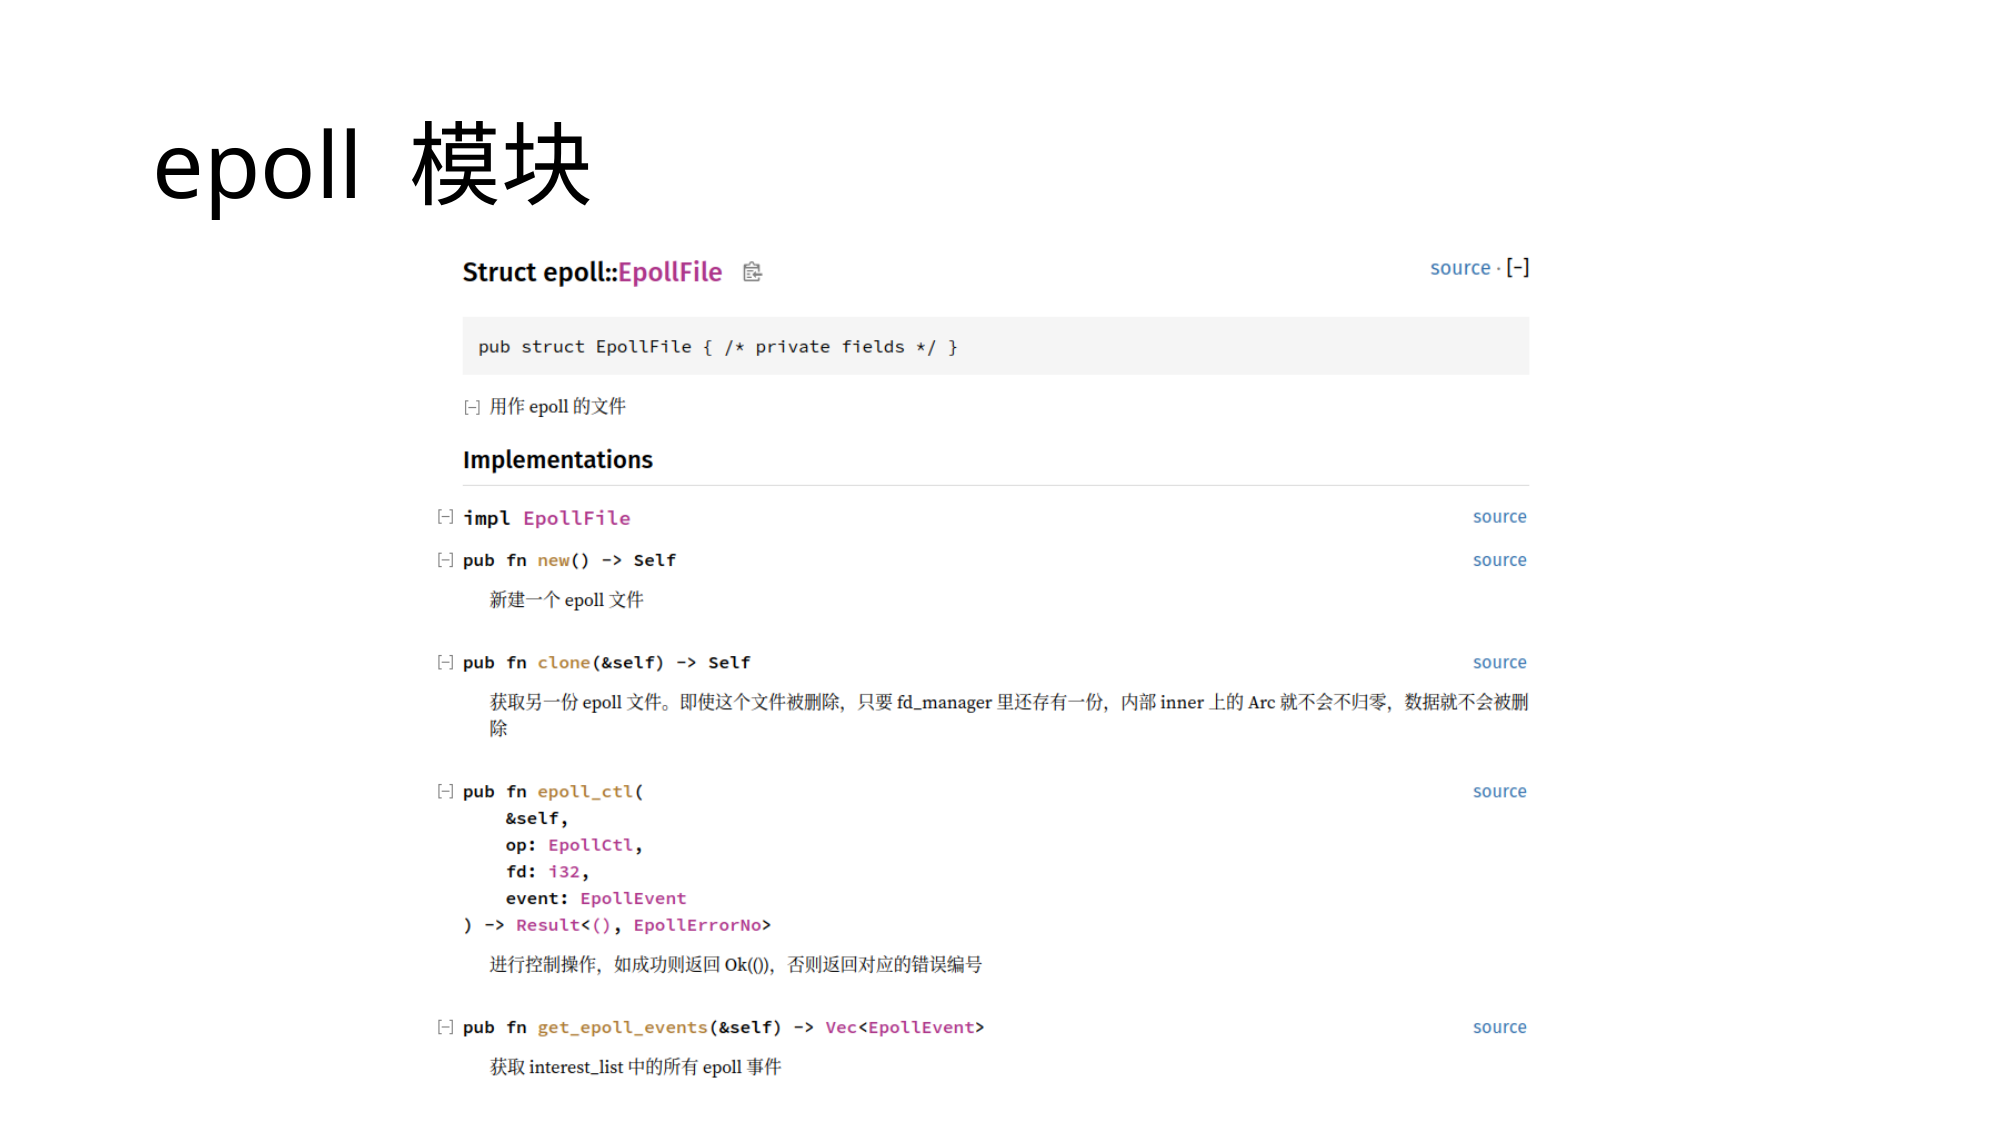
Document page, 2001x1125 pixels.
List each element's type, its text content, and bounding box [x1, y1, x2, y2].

title epoll 模块 [137, 59, 1863, 278]
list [414, 239, 1586, 1101]
